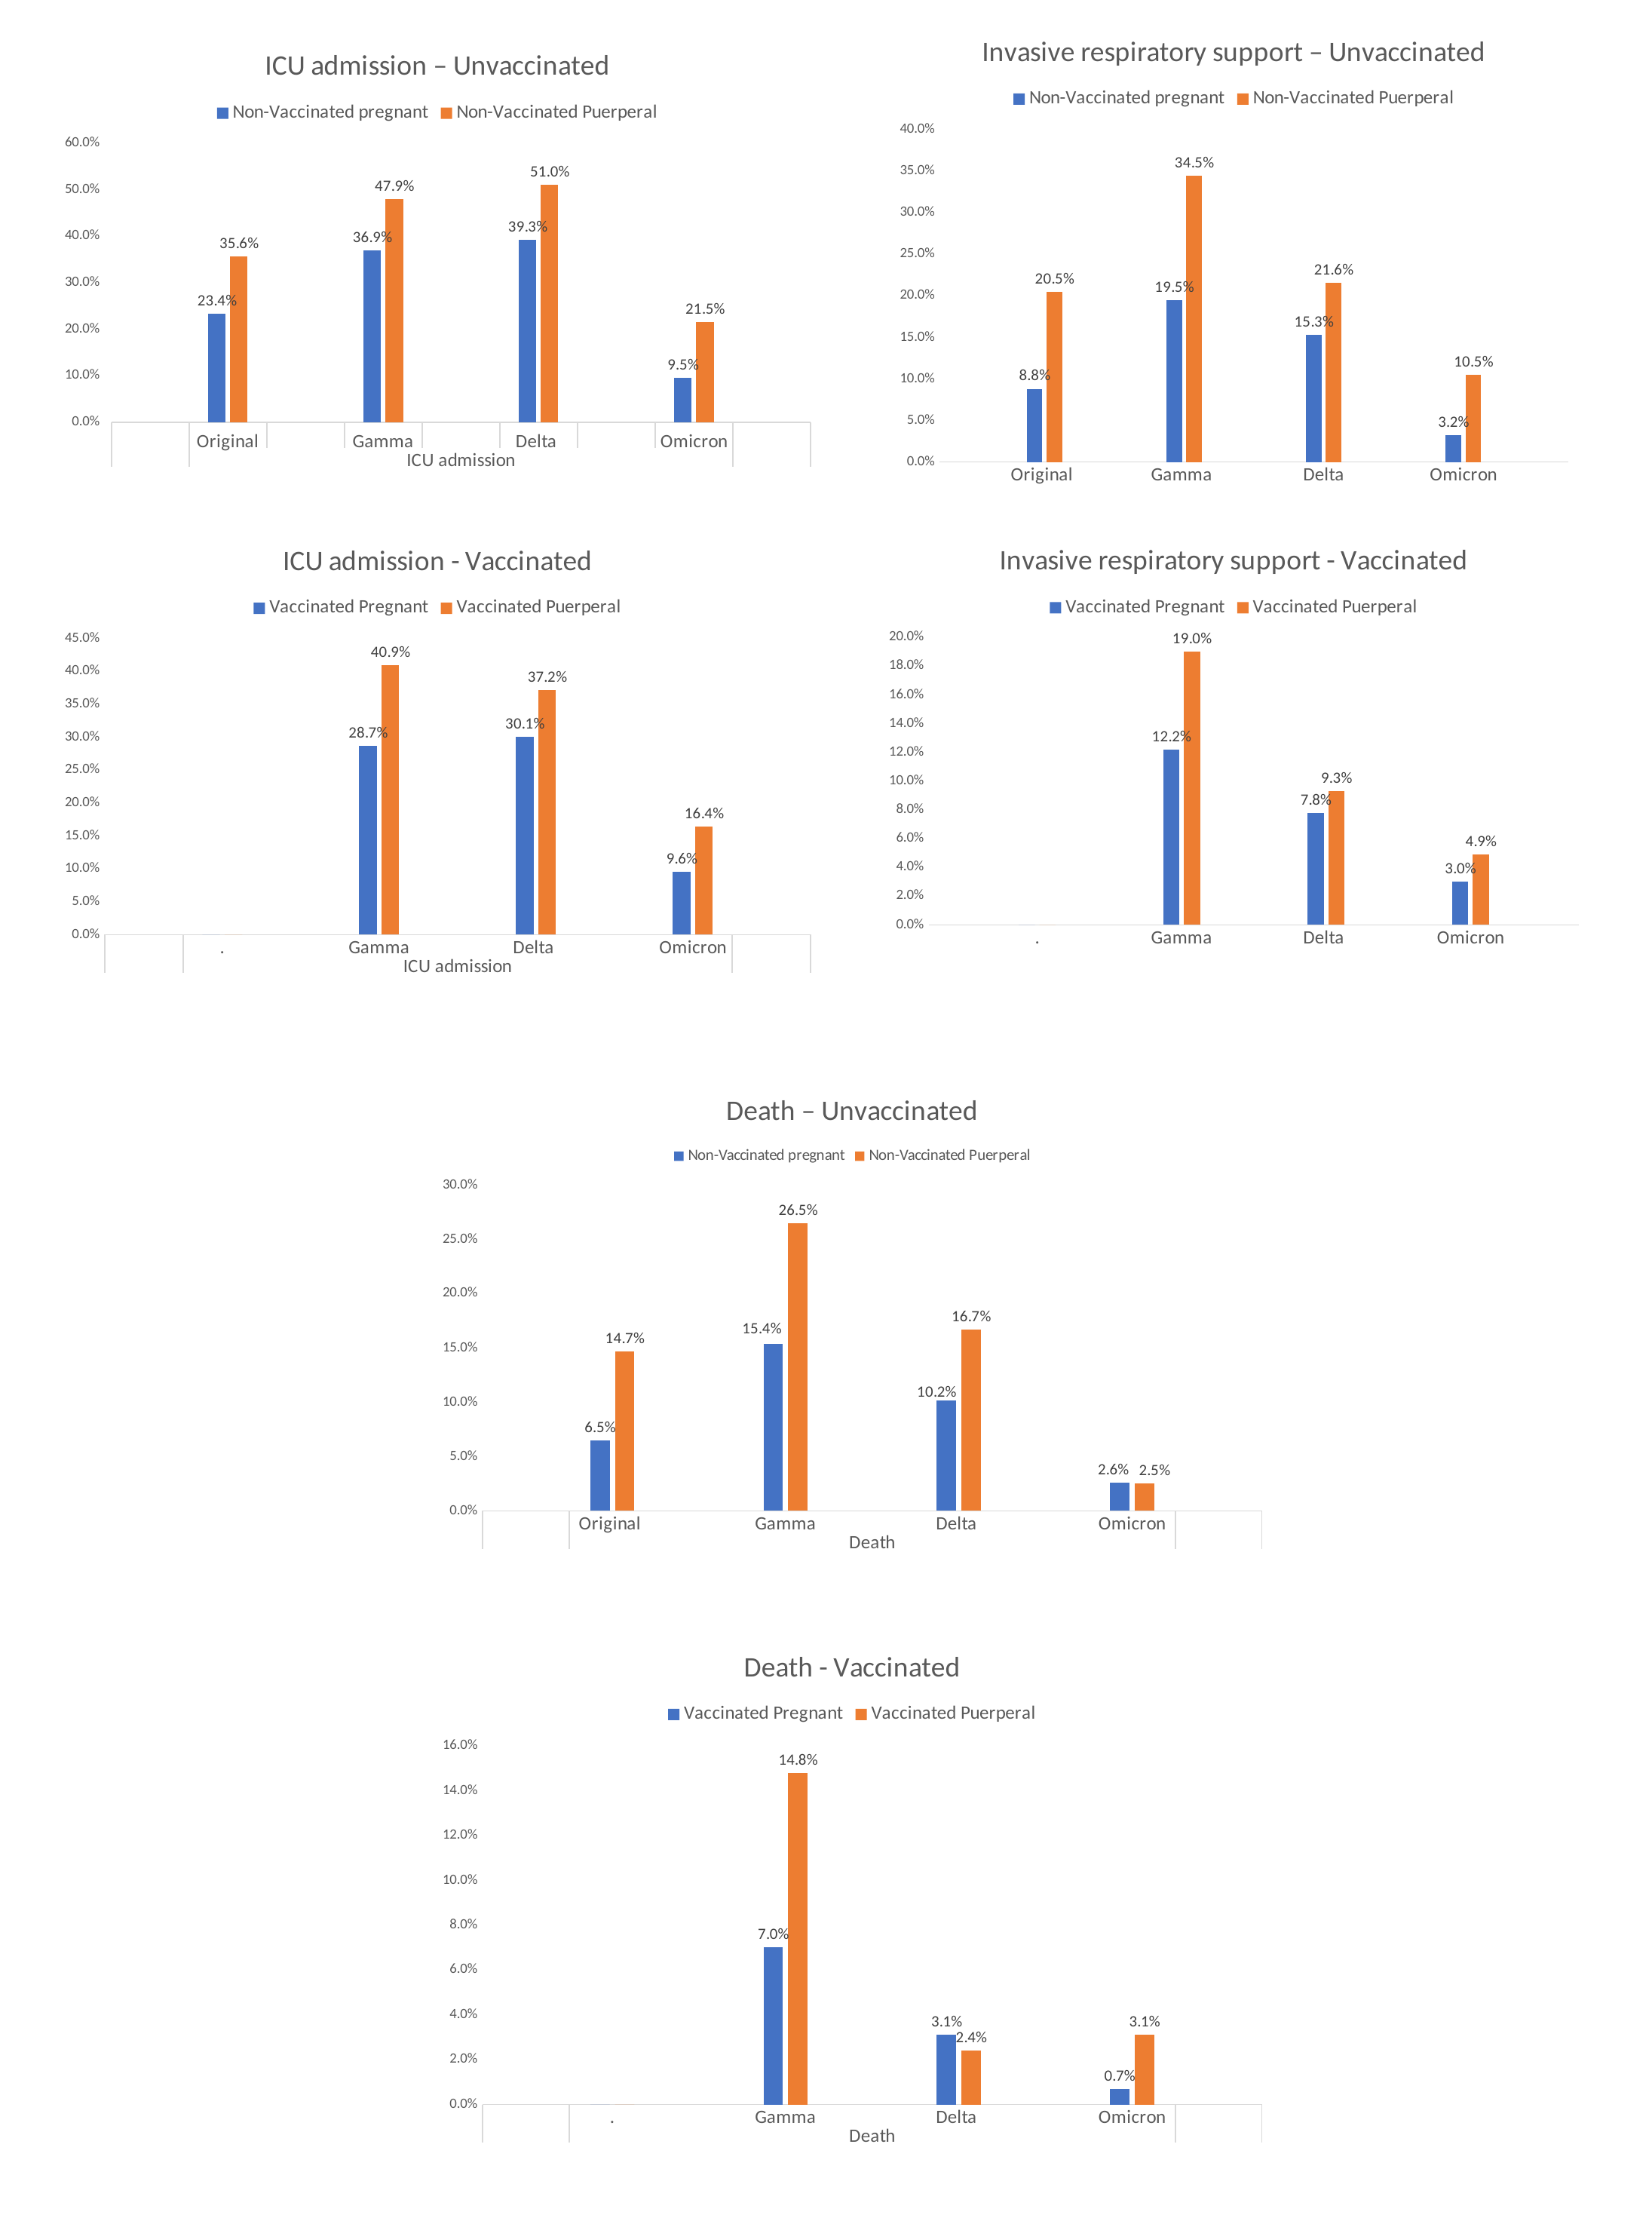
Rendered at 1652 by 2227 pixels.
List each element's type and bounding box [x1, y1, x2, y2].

chart [875, 525, 1594, 957]
chart [425, 1074, 1280, 1563]
chart [885, 16, 1583, 495]
chart [49, 525, 826, 986]
chart [425, 1630, 1280, 2158]
chart [49, 30, 826, 480]
